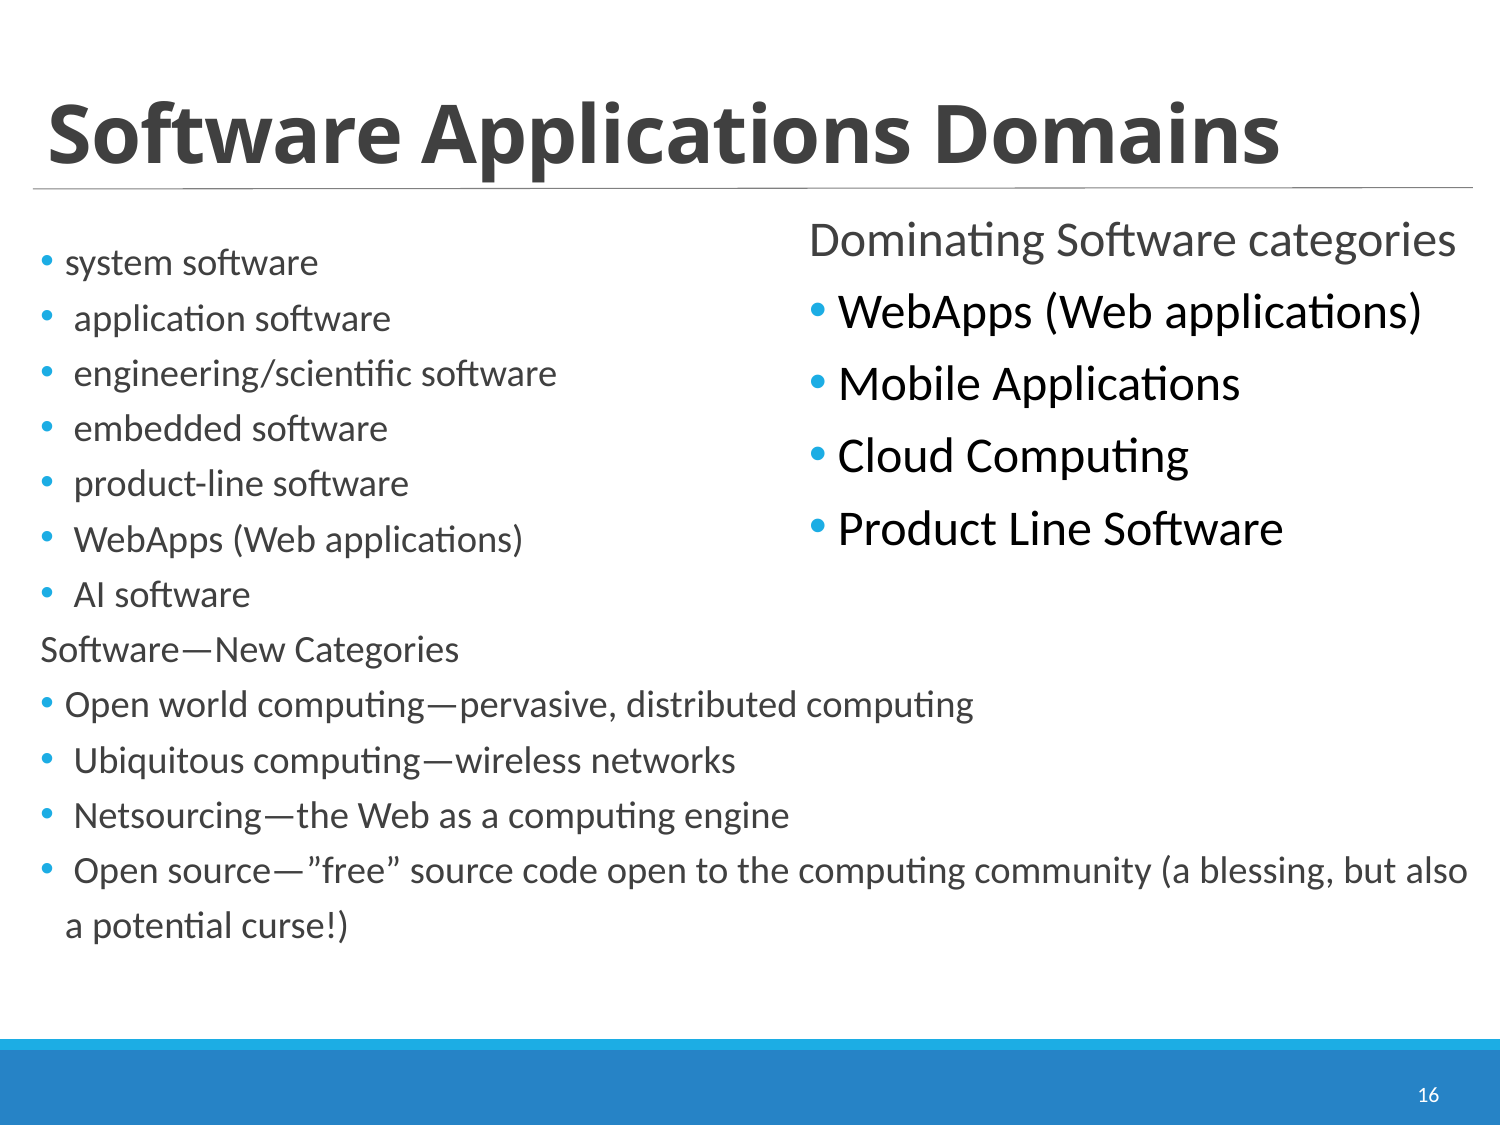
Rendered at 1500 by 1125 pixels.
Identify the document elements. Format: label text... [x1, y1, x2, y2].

list system software application software engineering/scientific software embedded software product-line software WebApps (Web applications) AI software Software—New Categories Open world computing—pervasive, distributed computing Ubiquitous computing—wireless networks Netsourcing—the Web as a computing engine Open source—”free” source code open to the computing community (a blessing, but also a potential curse!) [32, 220, 1473, 963]
title Software Applications Domains [32, 37, 1473, 188]
text_box Dominating Software categories WebApps (Web applications) Mobile Applications Cloud Computing Product Line Software [799, 187, 1475, 575]
